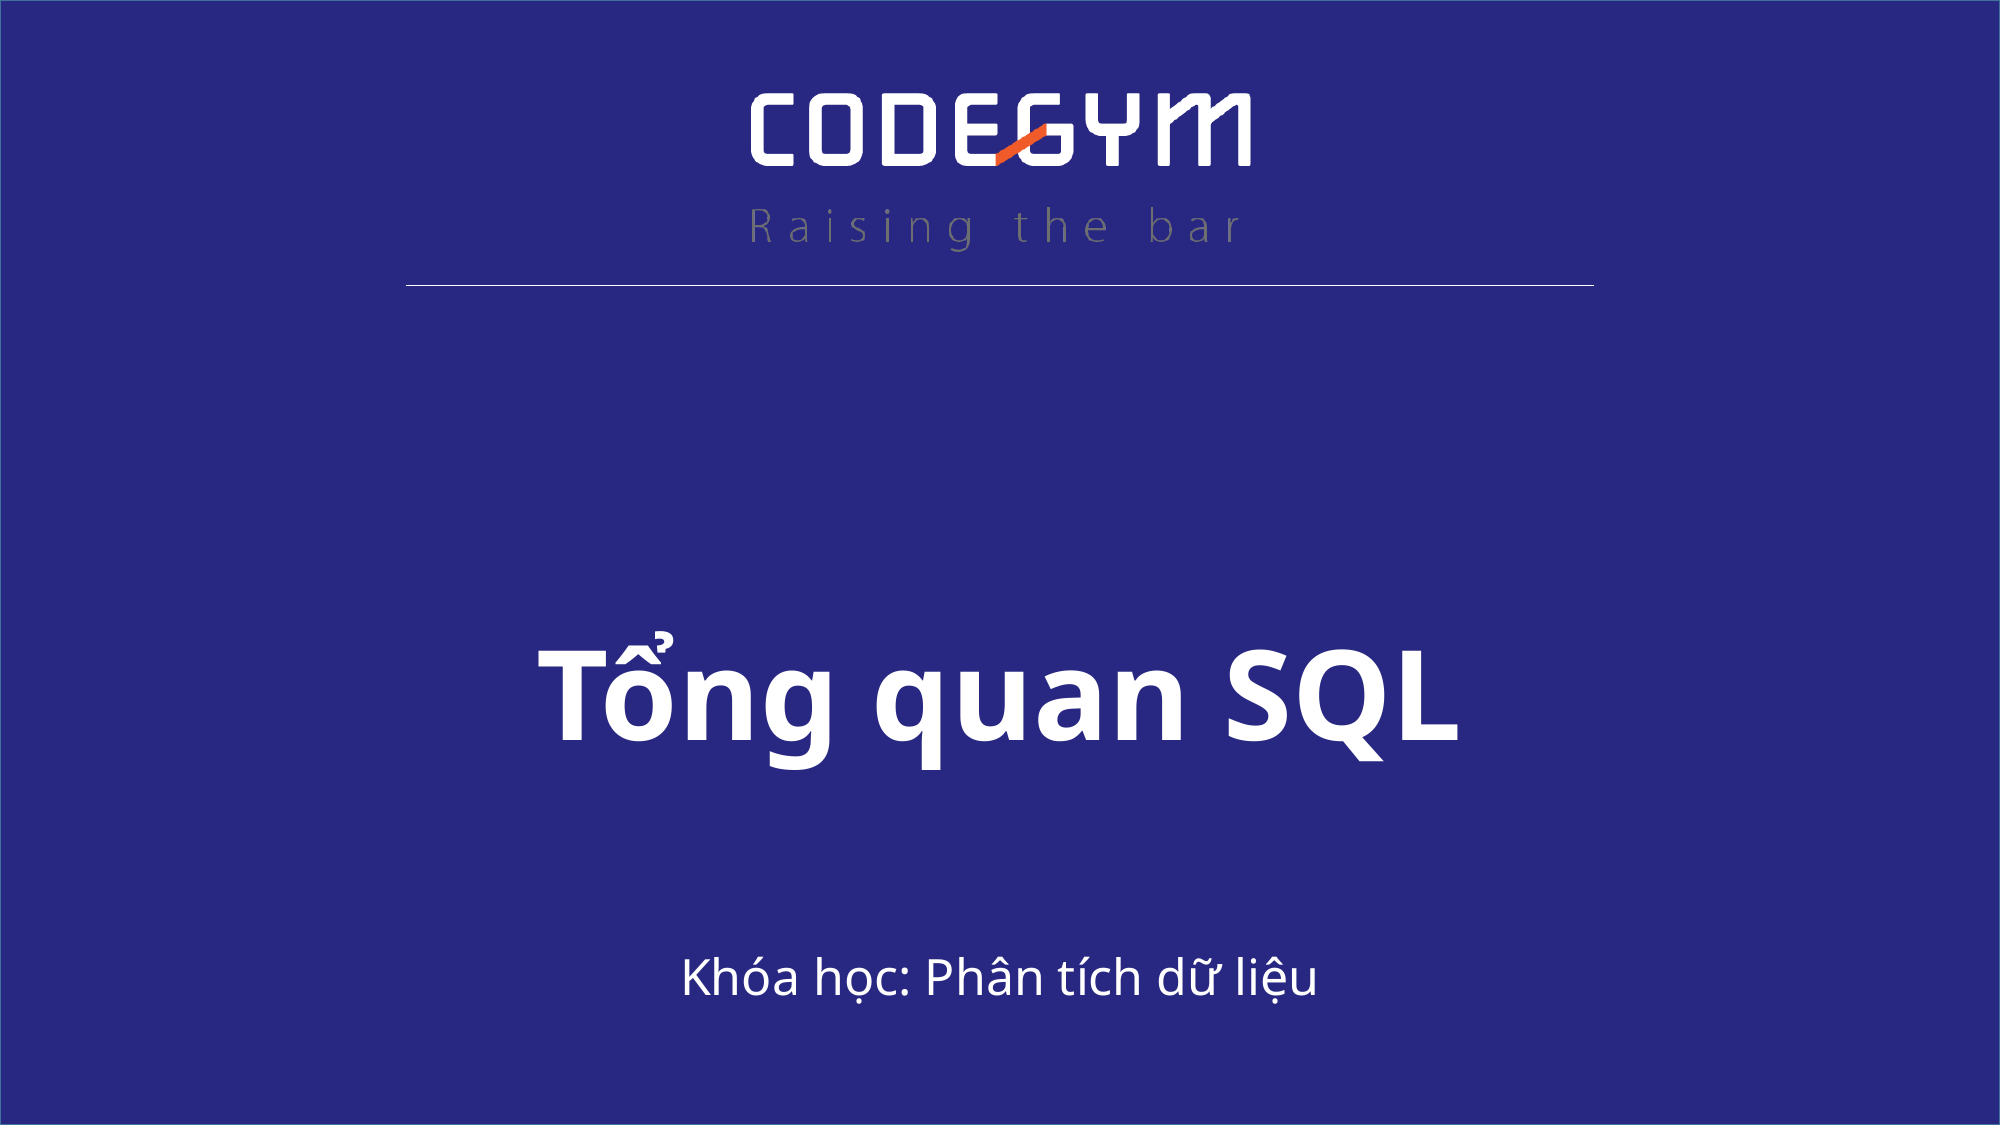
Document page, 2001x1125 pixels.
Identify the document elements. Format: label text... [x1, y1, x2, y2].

title Tổng quan SQL [56, 416, 1944, 773]
picture [725, 72, 1275, 253]
subtitle Khóa học: Phân tích dữ liệu [56, 944, 1944, 1054]
text_box [0, 0, 2000, 1125]
